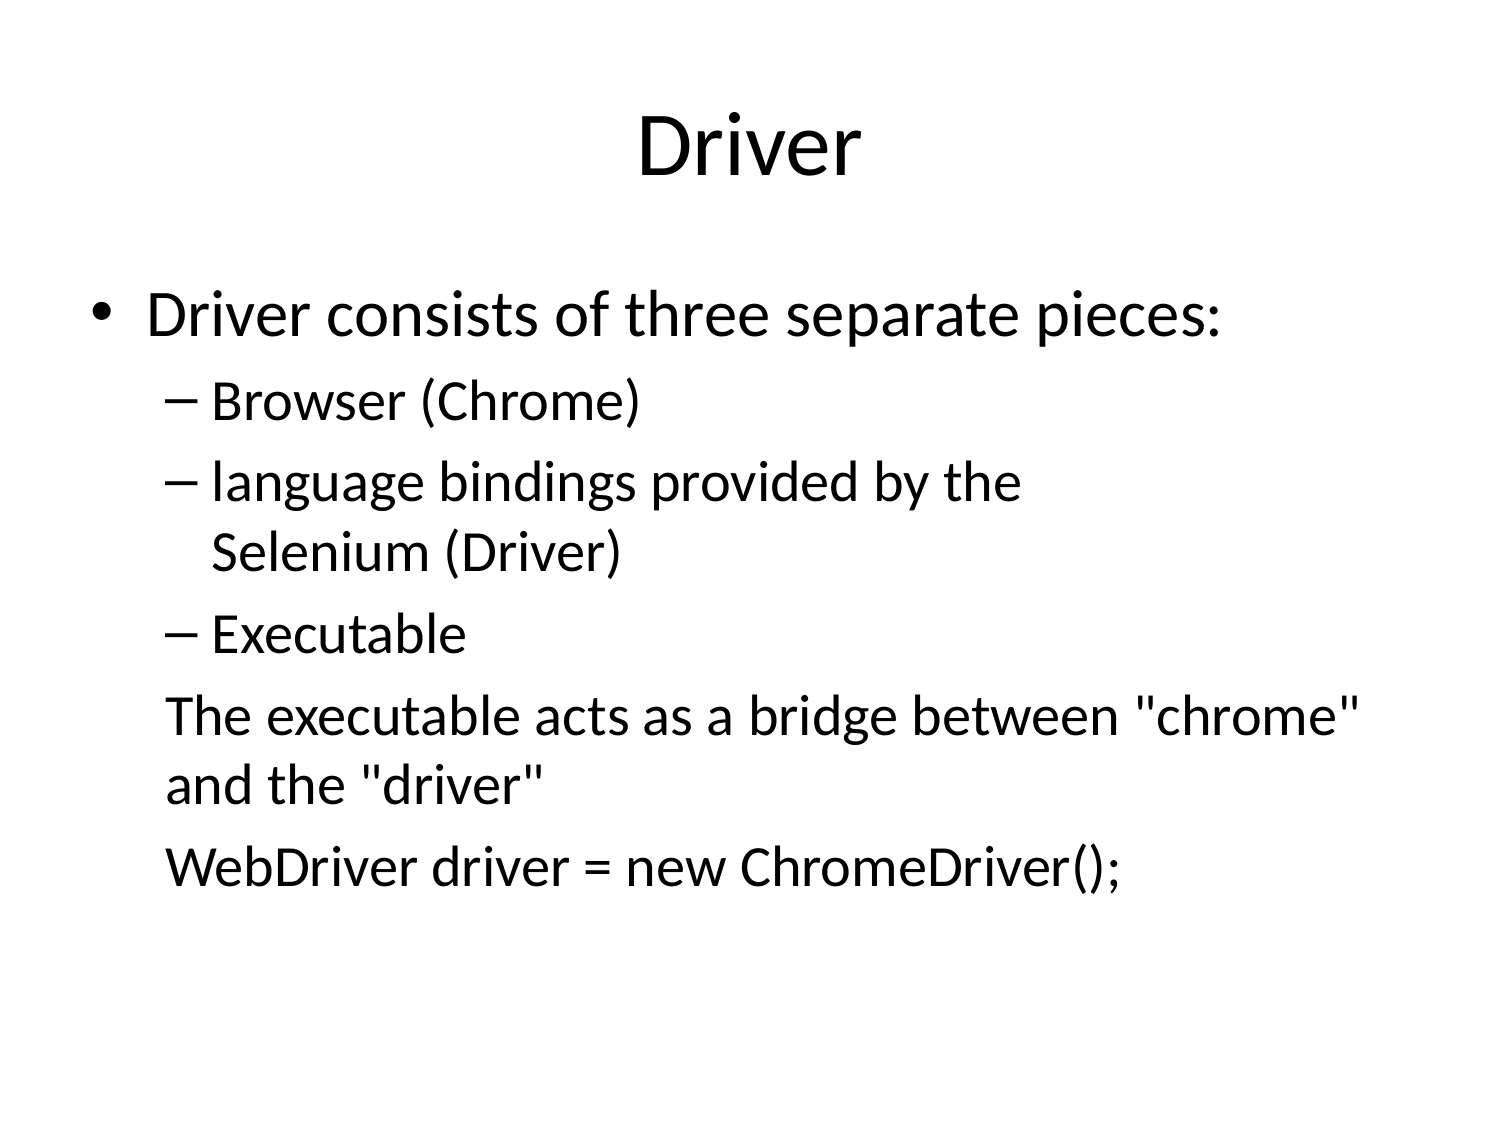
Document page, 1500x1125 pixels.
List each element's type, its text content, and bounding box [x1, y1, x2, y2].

title Driver [75, 45, 1425, 233]
list Driver consists of three separate pieces: Browser (Chrome) language bindings provided by the Selenium (Driver) Executable The executable acts as a bridge between "chrome" and the "driver" WebDriver driver = new ChromeDriver(); [75, 262, 1425, 1005]
